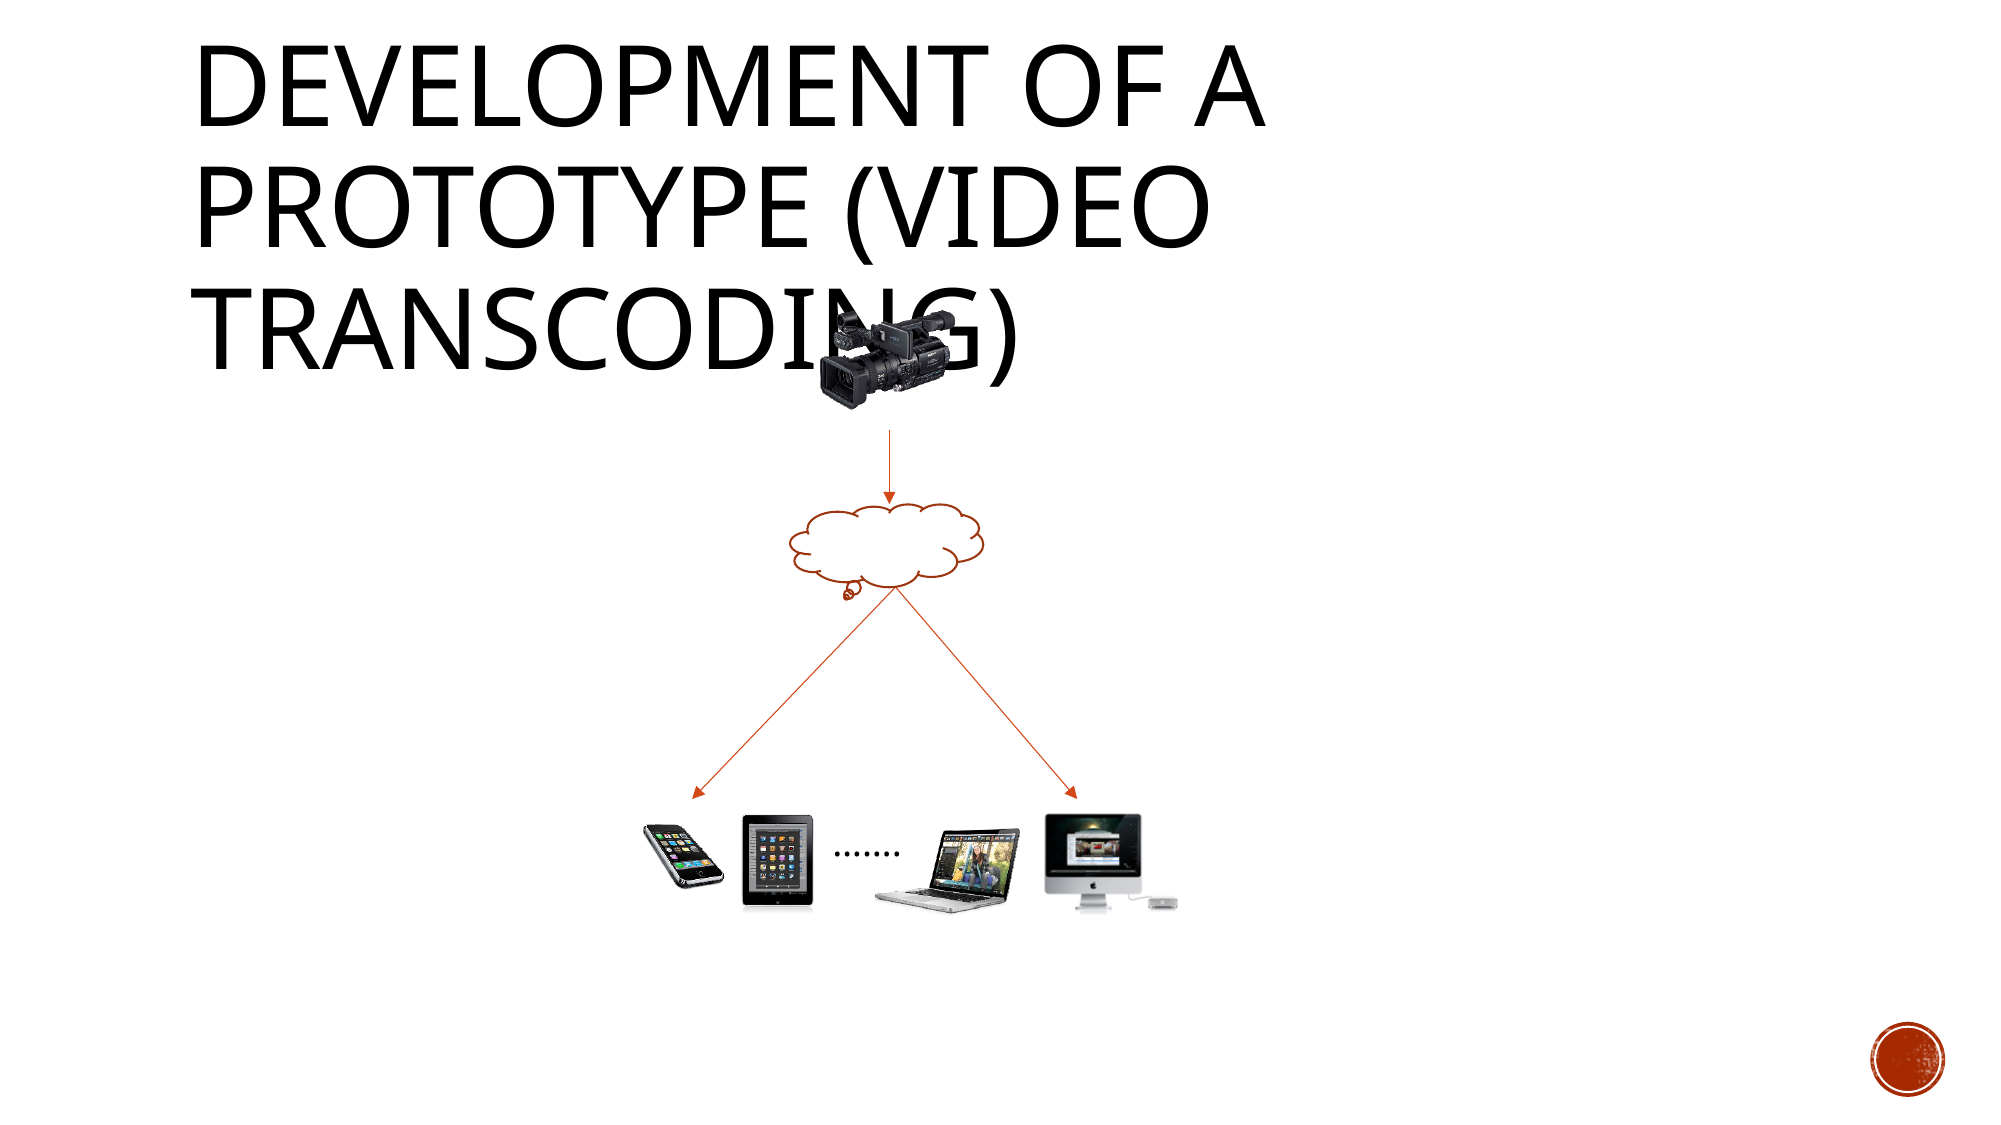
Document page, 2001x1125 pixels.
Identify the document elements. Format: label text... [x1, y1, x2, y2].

picture [875, 828, 1020, 916]
picture [818, 290, 957, 429]
title Development of a Prototype (Video transcoding) [175, 79, 1826, 344]
picture [1041, 813, 1178, 917]
text_box [788, 503, 985, 588]
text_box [694, 589, 894, 797]
picture [635, 809, 827, 916]
text_box ……. [827, 818, 957, 864]
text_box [899, 590, 1074, 796]
